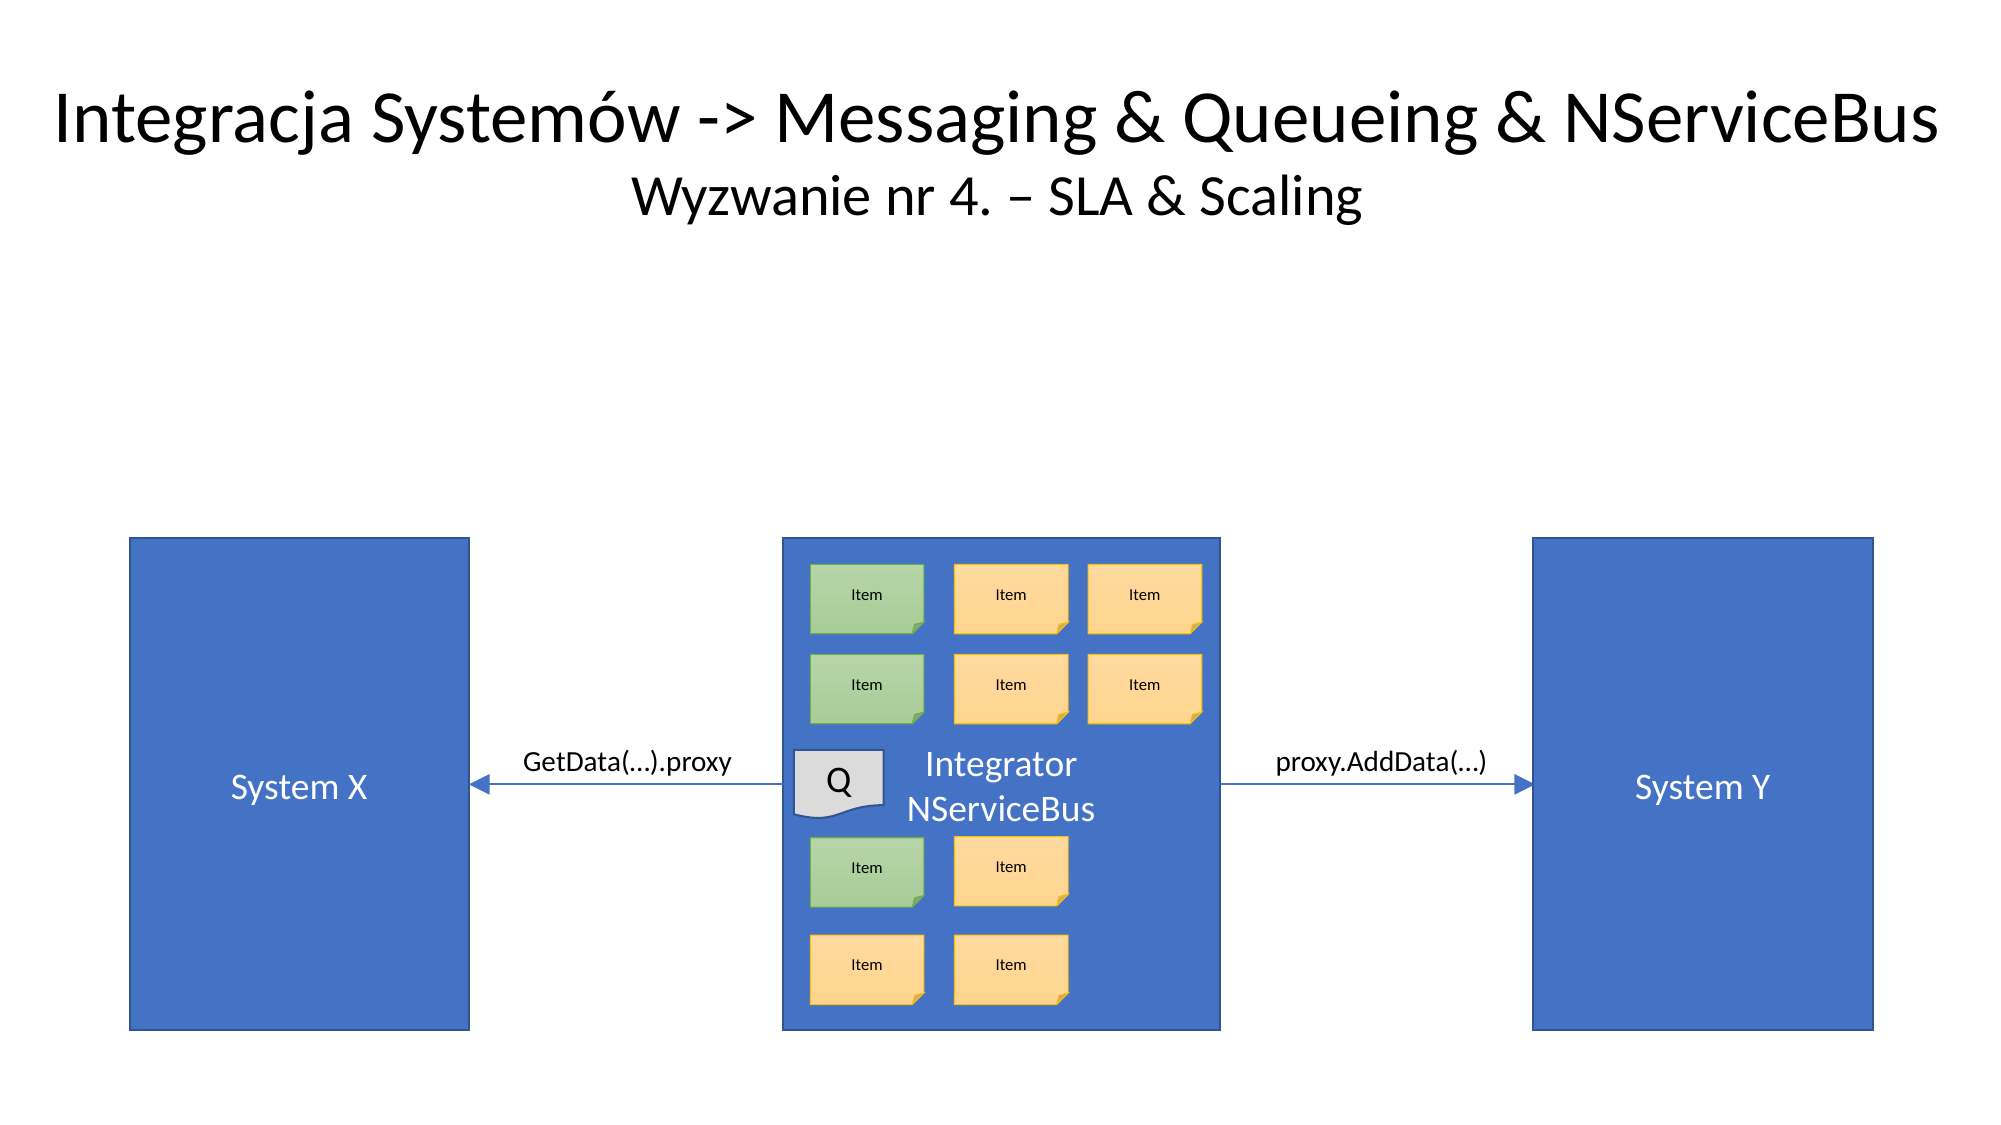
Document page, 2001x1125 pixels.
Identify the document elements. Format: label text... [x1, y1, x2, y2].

text_box System Y [1532, 537, 1874, 1031]
text_box System X [129, 537, 470, 1031]
text_box Item [809, 653, 926, 725]
text_box Item [809, 934, 926, 1006]
text_box Item [953, 653, 1070, 725]
text_box Q [792, 748, 885, 819]
text_box Integracja Systemów -> Messaging & Queueing & NServiceBus Wyzwanie nr 4. – SLA & Scaling [38, 60, 1957, 235]
text_box Integrator NServiceBus [782, 537, 1221, 1031]
text_box proxy.AddData(…) [1260, 734, 1503, 784]
text_box Item [953, 836, 1070, 907]
text_box Item [953, 563, 1070, 635]
text_box Item [1087, 653, 1204, 725]
text_box Item [809, 563, 926, 635]
text_box Item [953, 934, 1070, 1006]
text_box Item [1087, 563, 1204, 635]
text_box GetData(…).proxy [508, 734, 748, 784]
text_box Item [809, 837, 926, 908]
